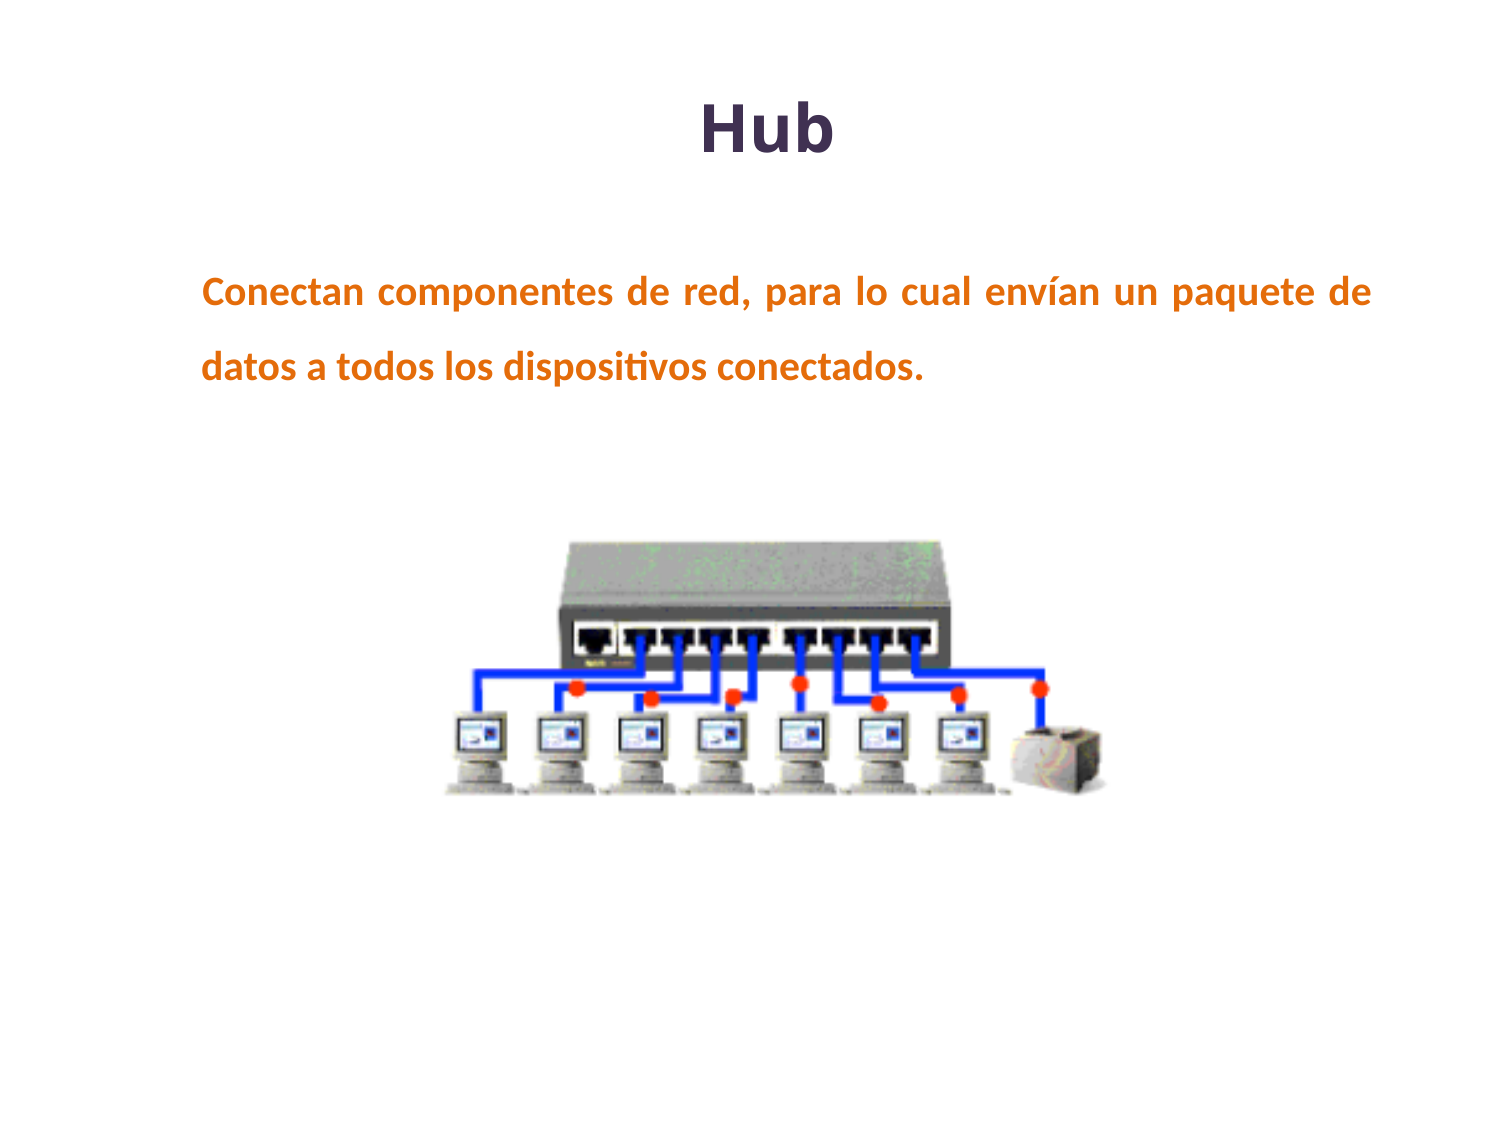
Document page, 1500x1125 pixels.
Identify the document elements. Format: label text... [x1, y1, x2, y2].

text_box Hub [23, 32, 1495, 220]
picture [430, 512, 1125, 821]
text_box Conectan componentes de red, para lo cual envían un paquete de datos a todos los dispositivos conectados. [112, 231, 1388, 397]
